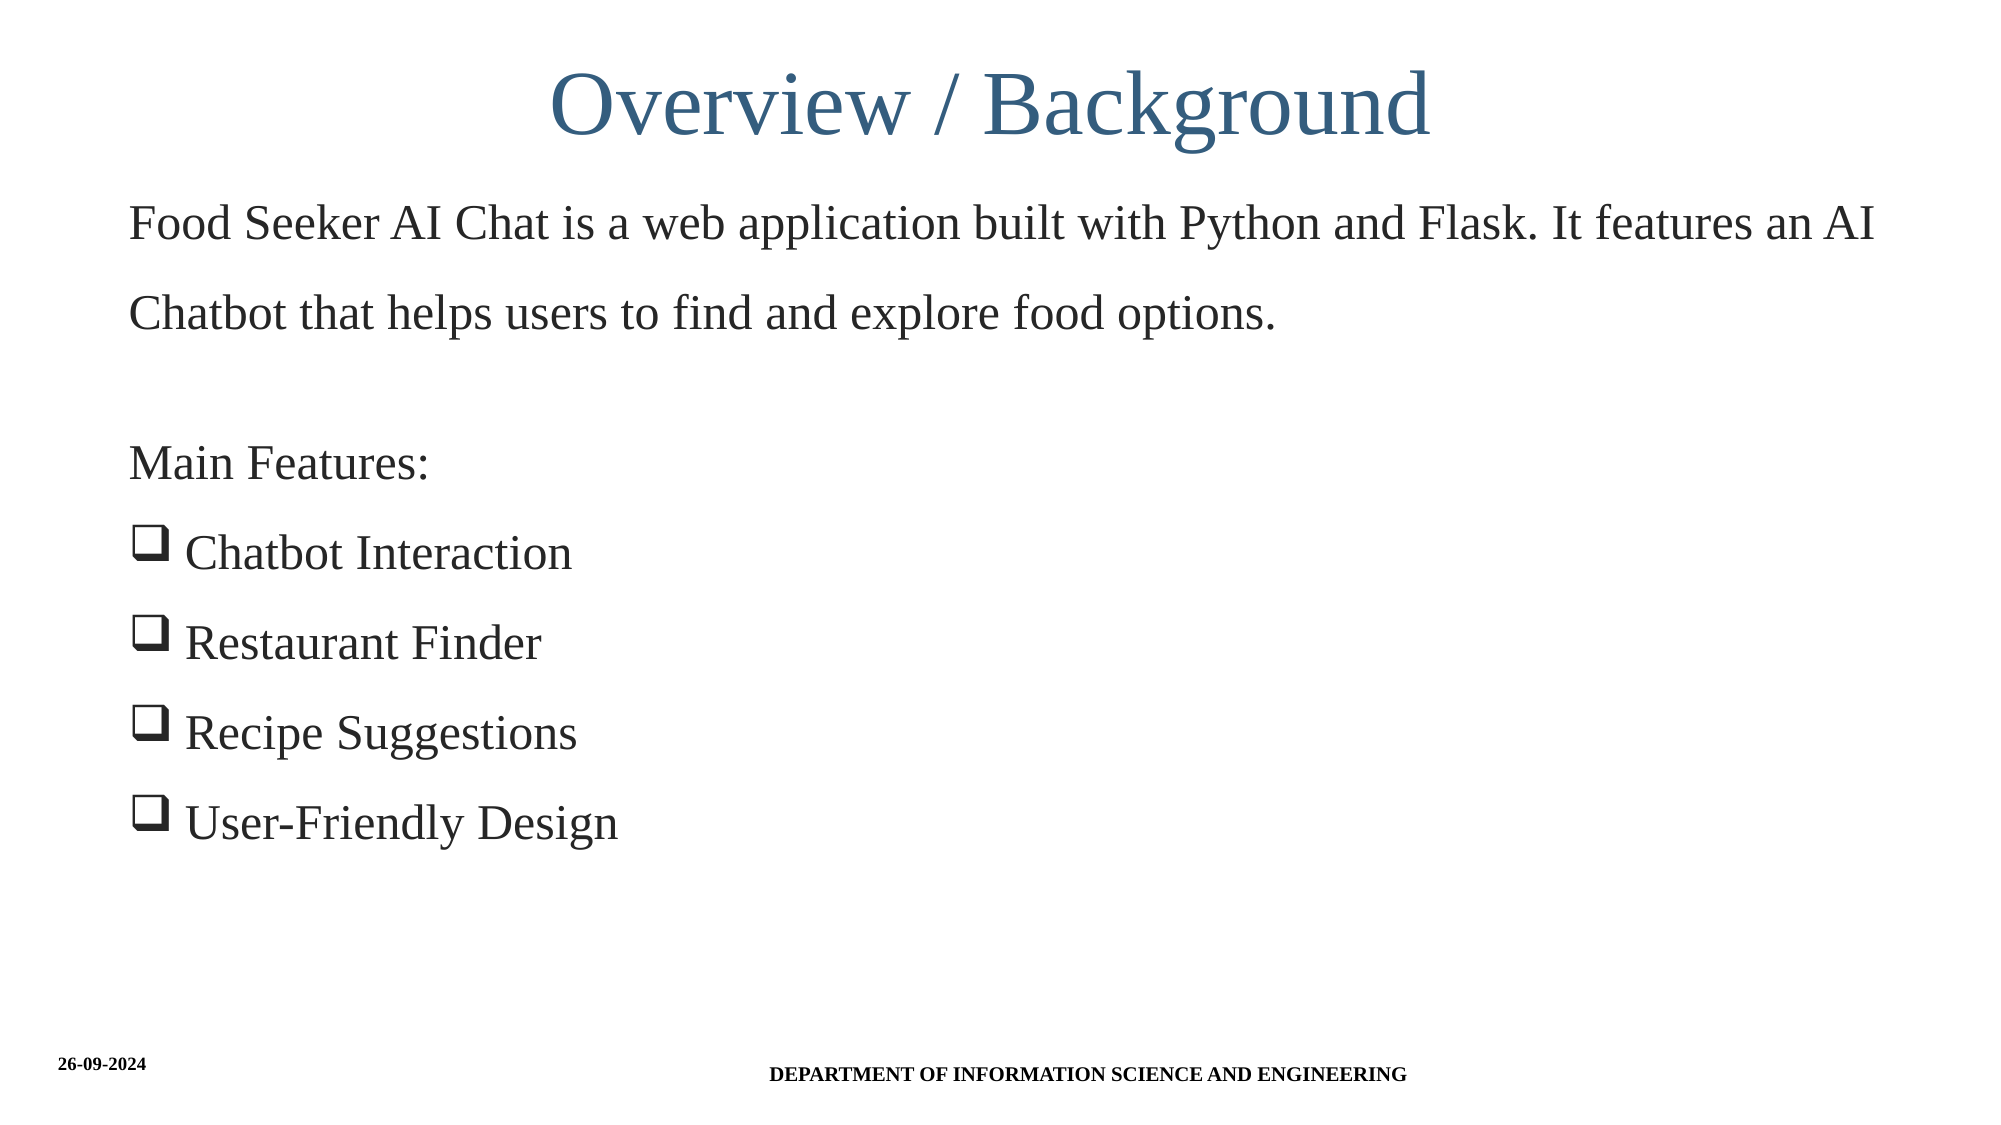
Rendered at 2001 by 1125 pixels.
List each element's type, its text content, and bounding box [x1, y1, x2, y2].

list Food Seeker AI Chat is a web application built with Python and Flask. It features an AI Chatbot that helps users to find and explore food options. Main Features: Chatbot Interaction Restaurant Finder Recipe Suggestions User-Friendly Design [112, 152, 1918, 1033]
title Overview / Background [107, 0, 1875, 213]
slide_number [42, 1056, 588, 1094]
text_box DEPARTMENT OF INFORMATION SCIENCE AND ENGINEERING [588, 1053, 1589, 1094]
